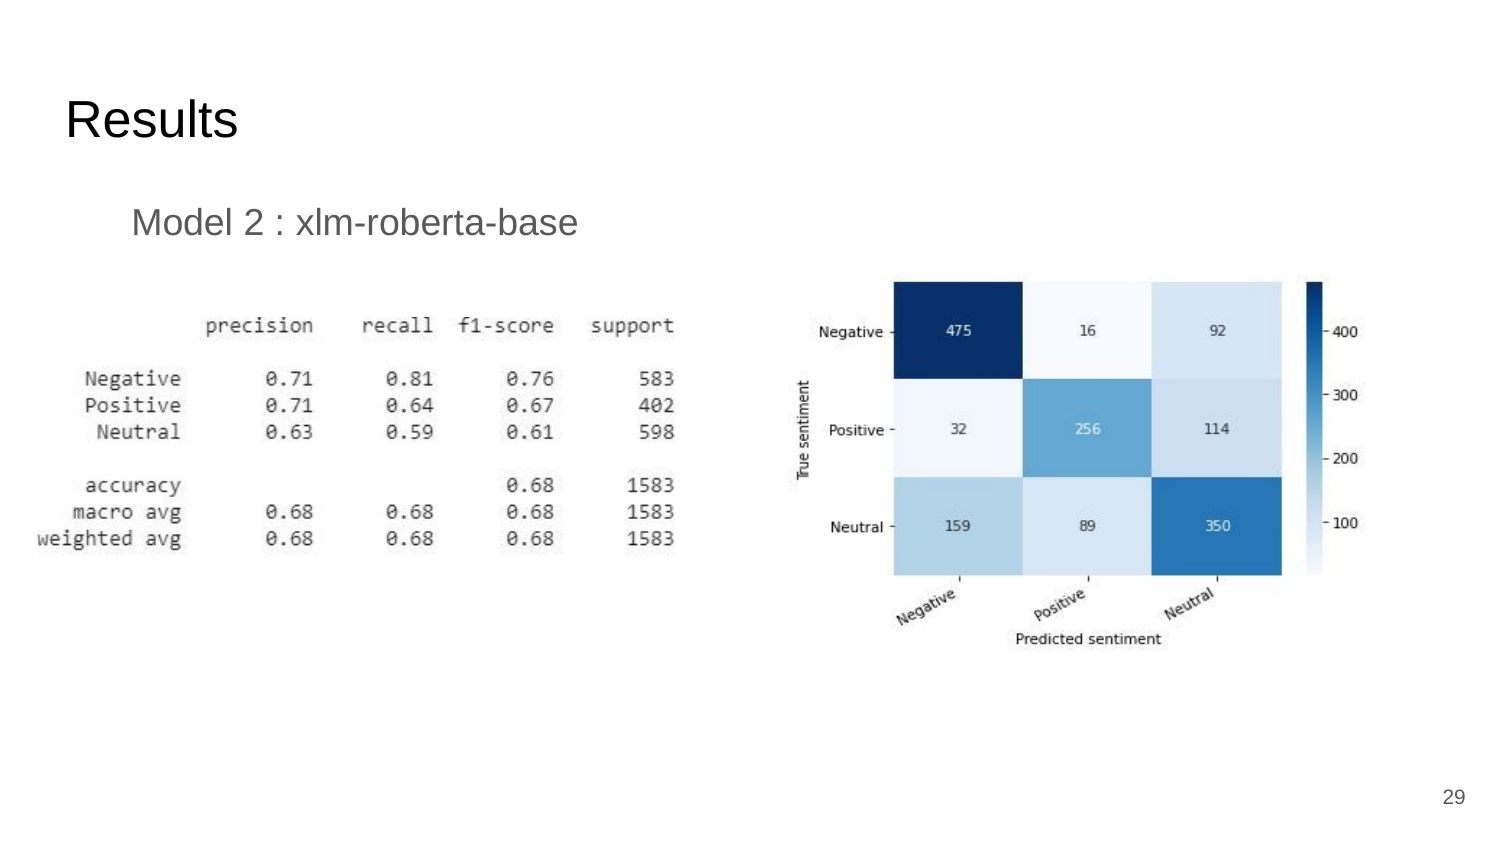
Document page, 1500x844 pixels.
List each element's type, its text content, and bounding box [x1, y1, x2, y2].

slide_number 13 [1436, 783, 1473, 844]
text_box [787, 274, 1366, 651]
text_box Model 2 : xlm-roberta-base [129, 196, 582, 244]
text_box Results [63, 82, 243, 148]
text_box [37, 317, 675, 555]
